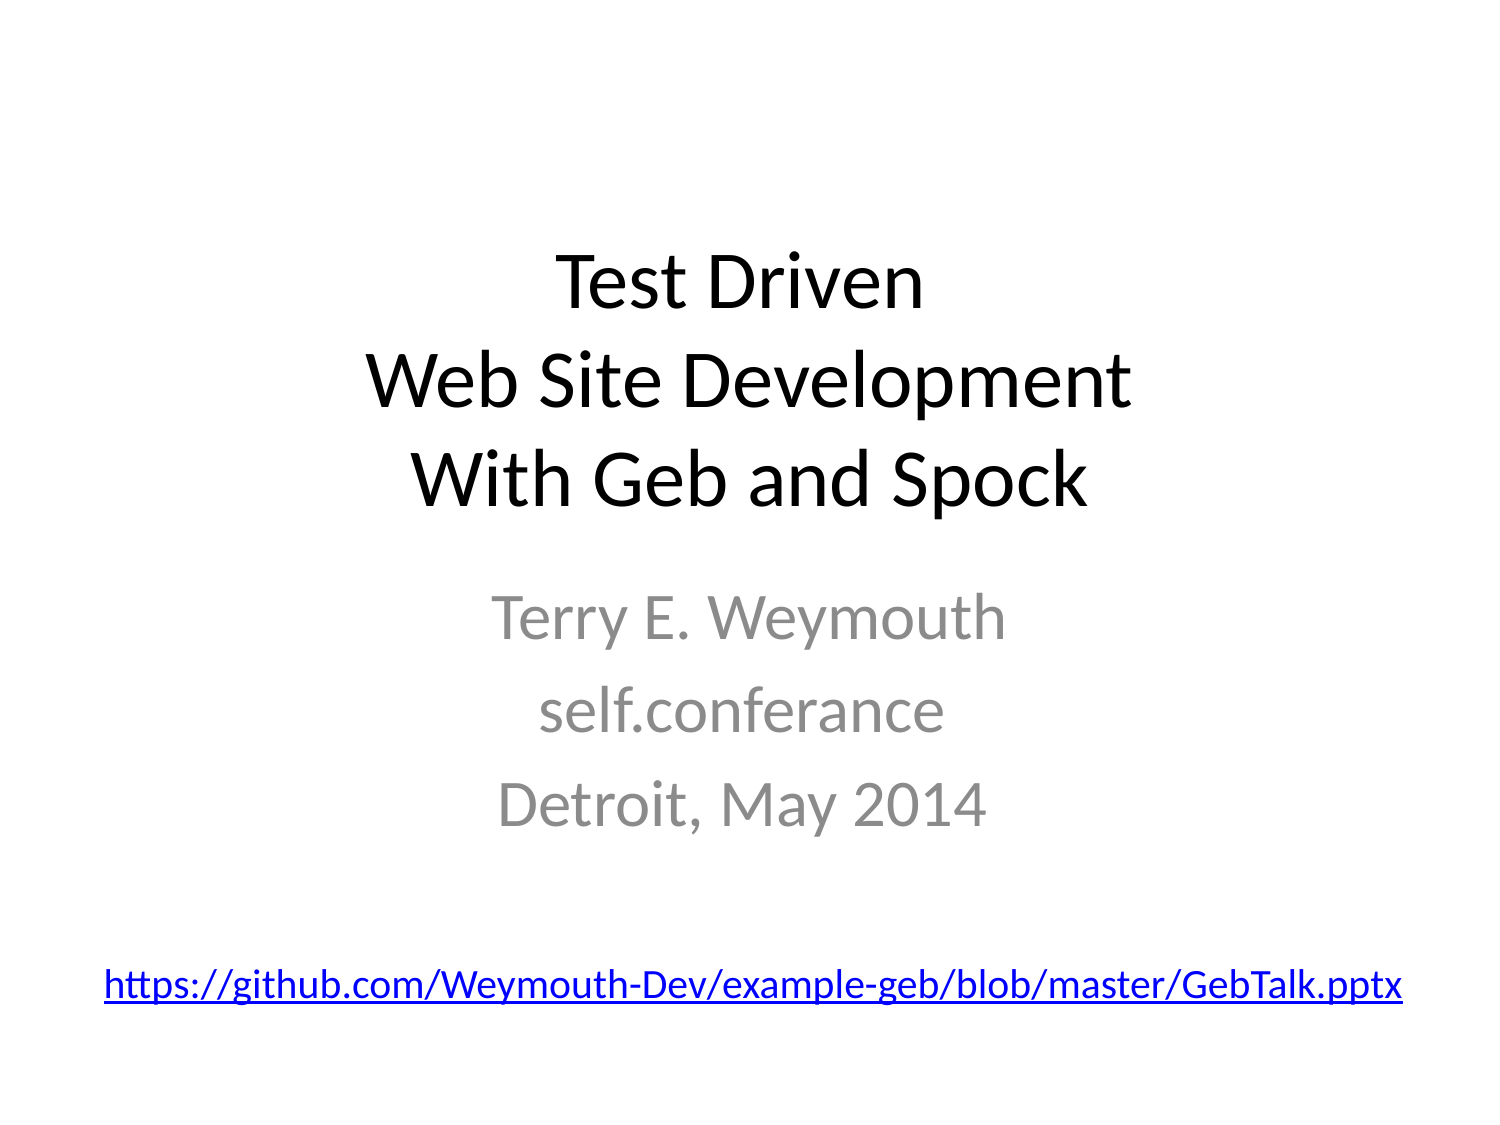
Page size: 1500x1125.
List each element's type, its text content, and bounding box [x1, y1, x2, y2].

title Test Driven Web Site Development With Geb and Spock [112, 216, 1388, 532]
text_box https://github.com/Weymouth-Dev/example-geb/blob/master/GebTalk.pptx [35, 949, 1471, 1014]
subtitle Terry E. Weymouth self.conferance Detroit, May 2014 [225, 564, 1275, 853]
